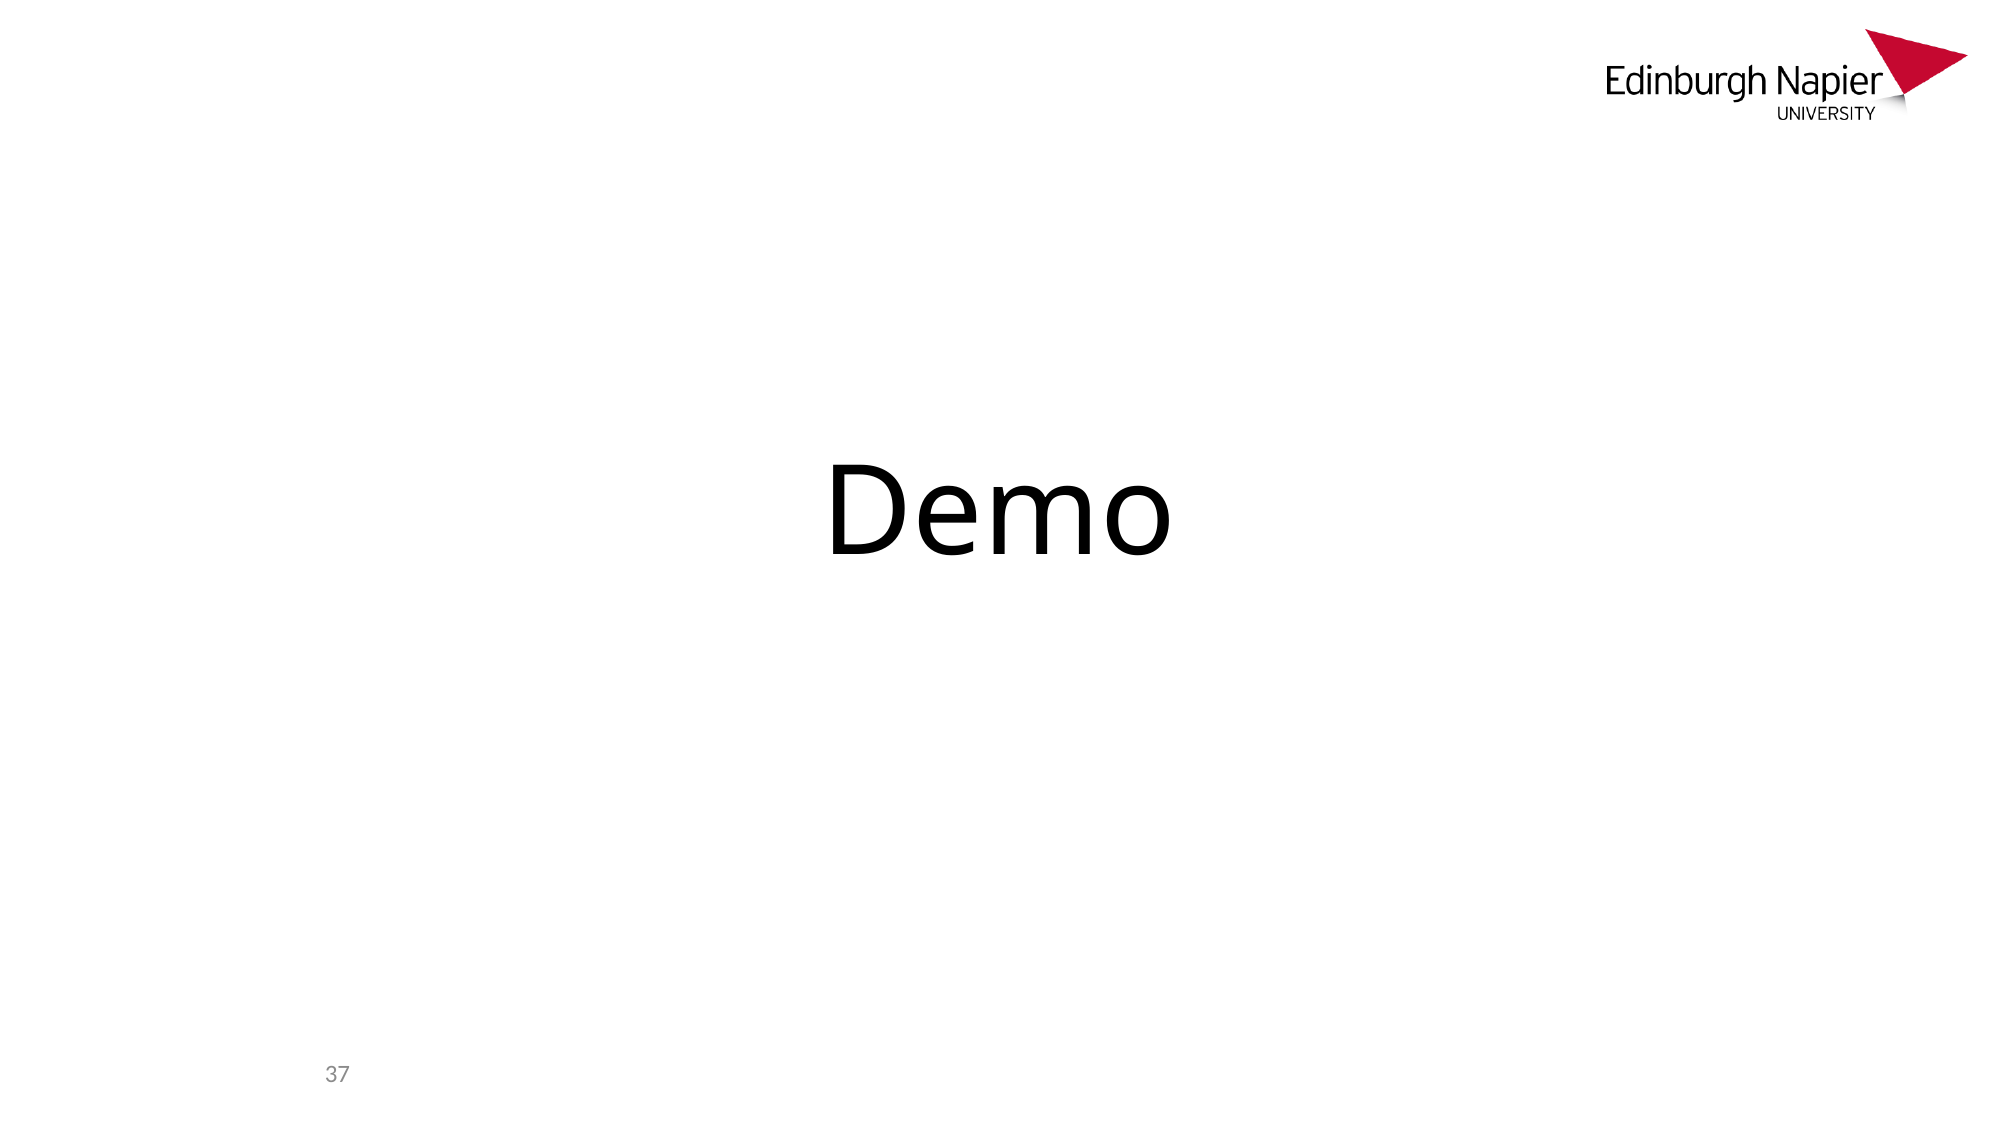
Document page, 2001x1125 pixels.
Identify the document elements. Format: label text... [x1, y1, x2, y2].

footer 37 [0, 1042, 675, 1103]
picture [1607, 29, 1968, 120]
title Demo [136, 280, 1862, 749]
